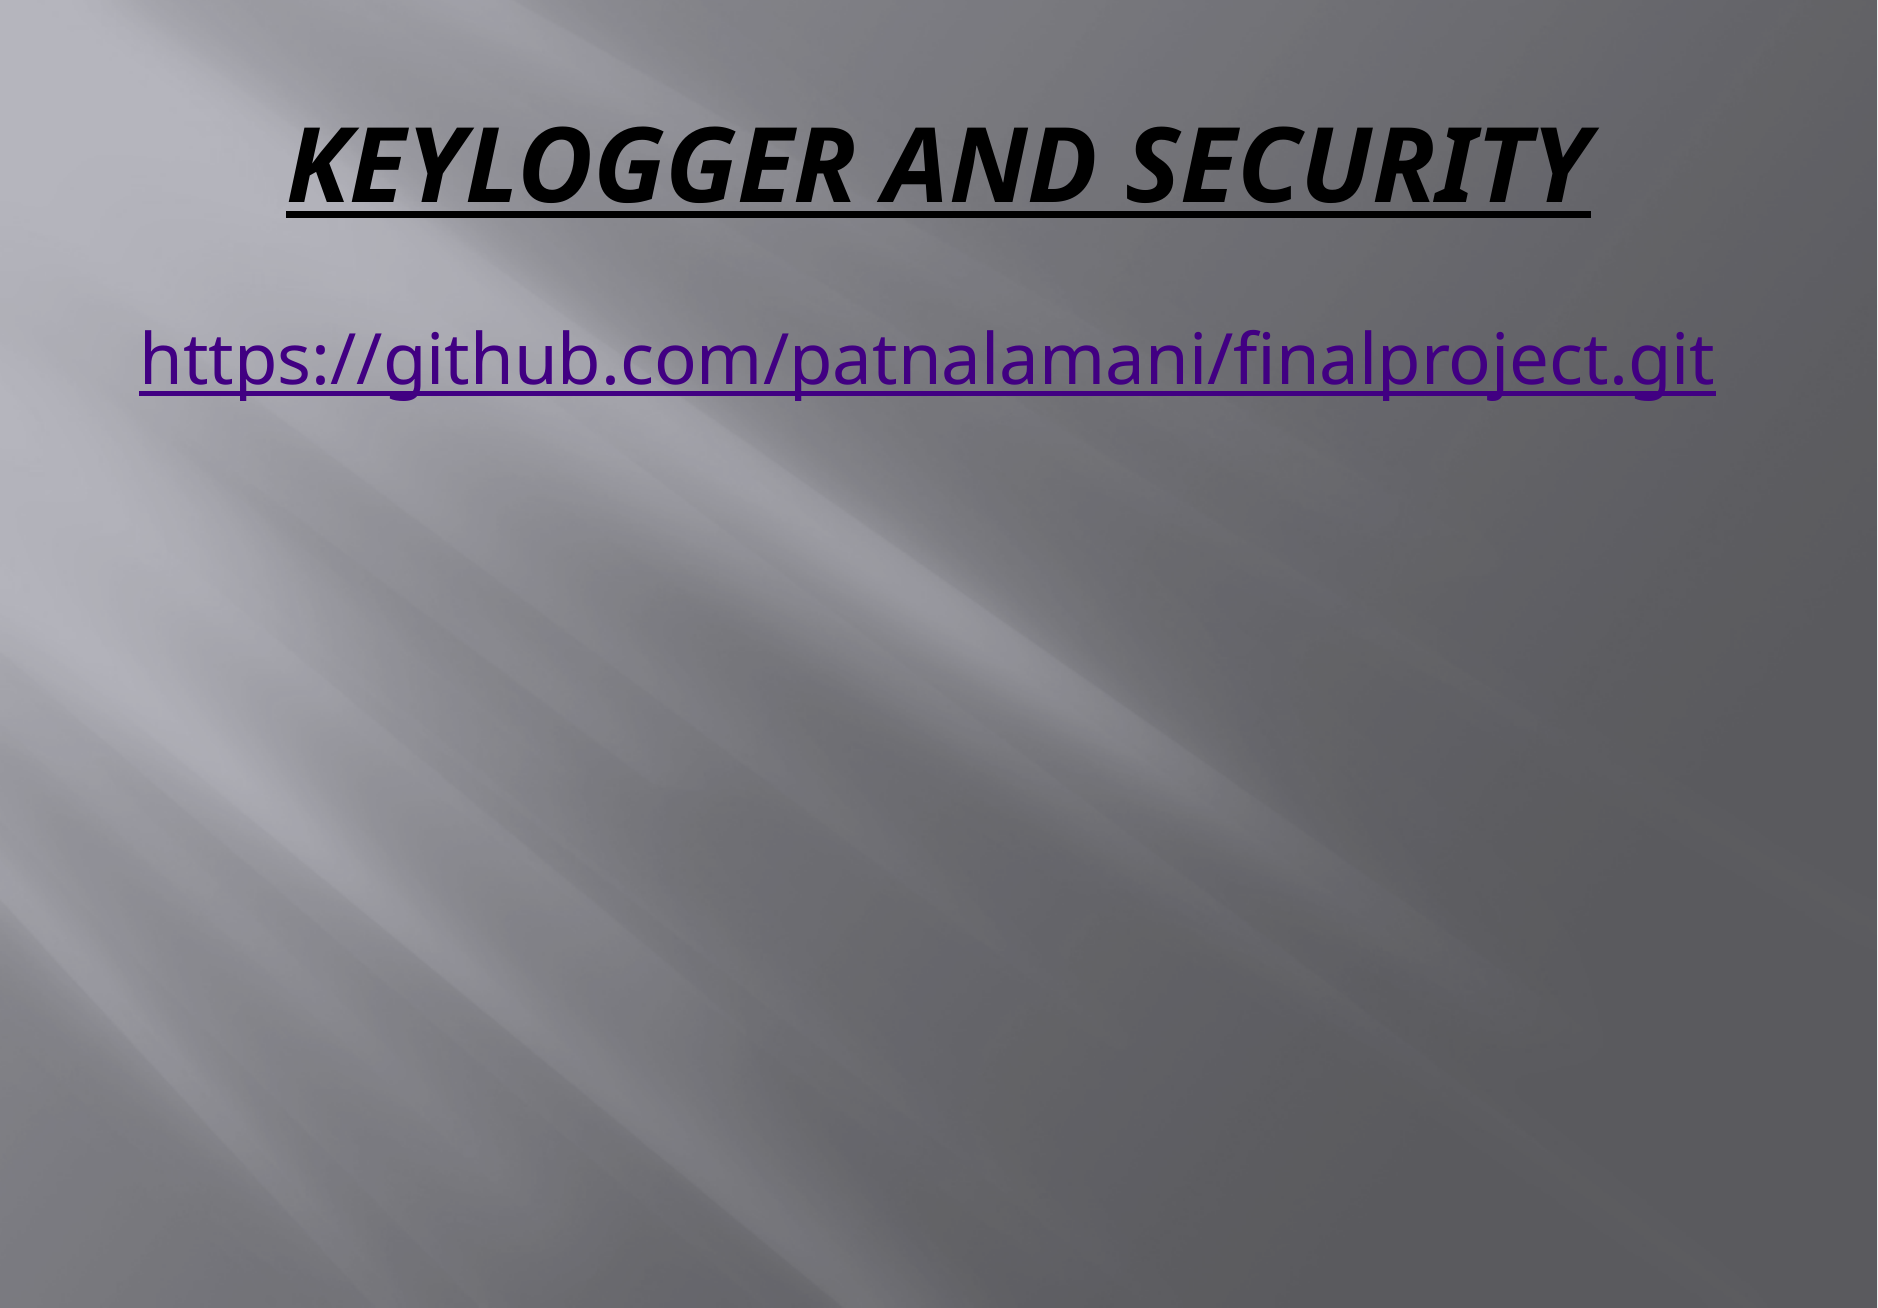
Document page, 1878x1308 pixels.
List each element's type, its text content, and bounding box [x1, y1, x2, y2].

title KEYLOGGER AND SECURITY [93, 52, 1784, 271]
list https://github.com/patnalamani/finalproject.git [93, 305, 1784, 1203]
